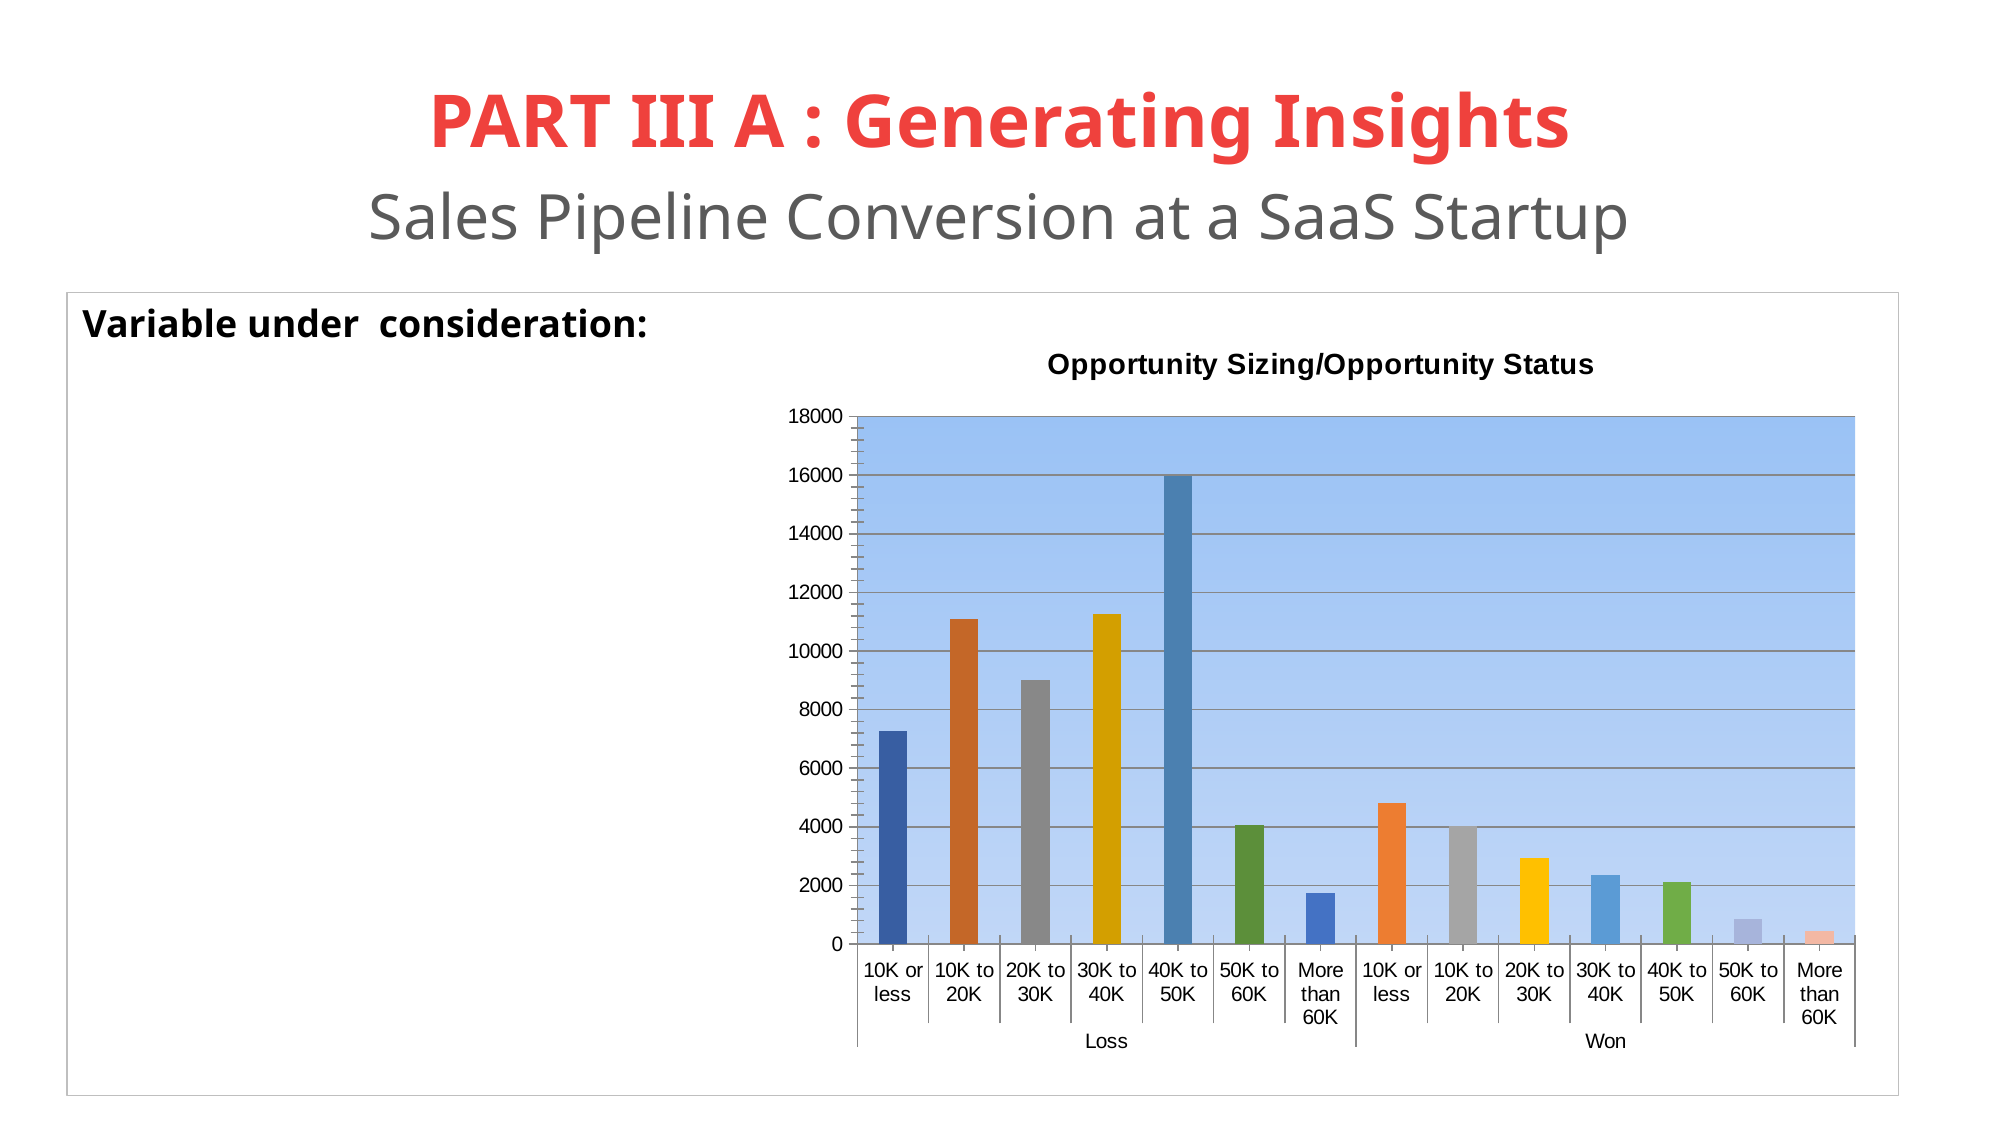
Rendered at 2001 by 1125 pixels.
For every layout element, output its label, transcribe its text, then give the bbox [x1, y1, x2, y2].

title PART III A : Generating Insights Sales Pipeline Conversion at a SaaS Startup [137, 59, 1863, 278]
chart [765, 316, 1878, 1069]
text_box Variable under consideration: [67, 292, 1899, 1096]
